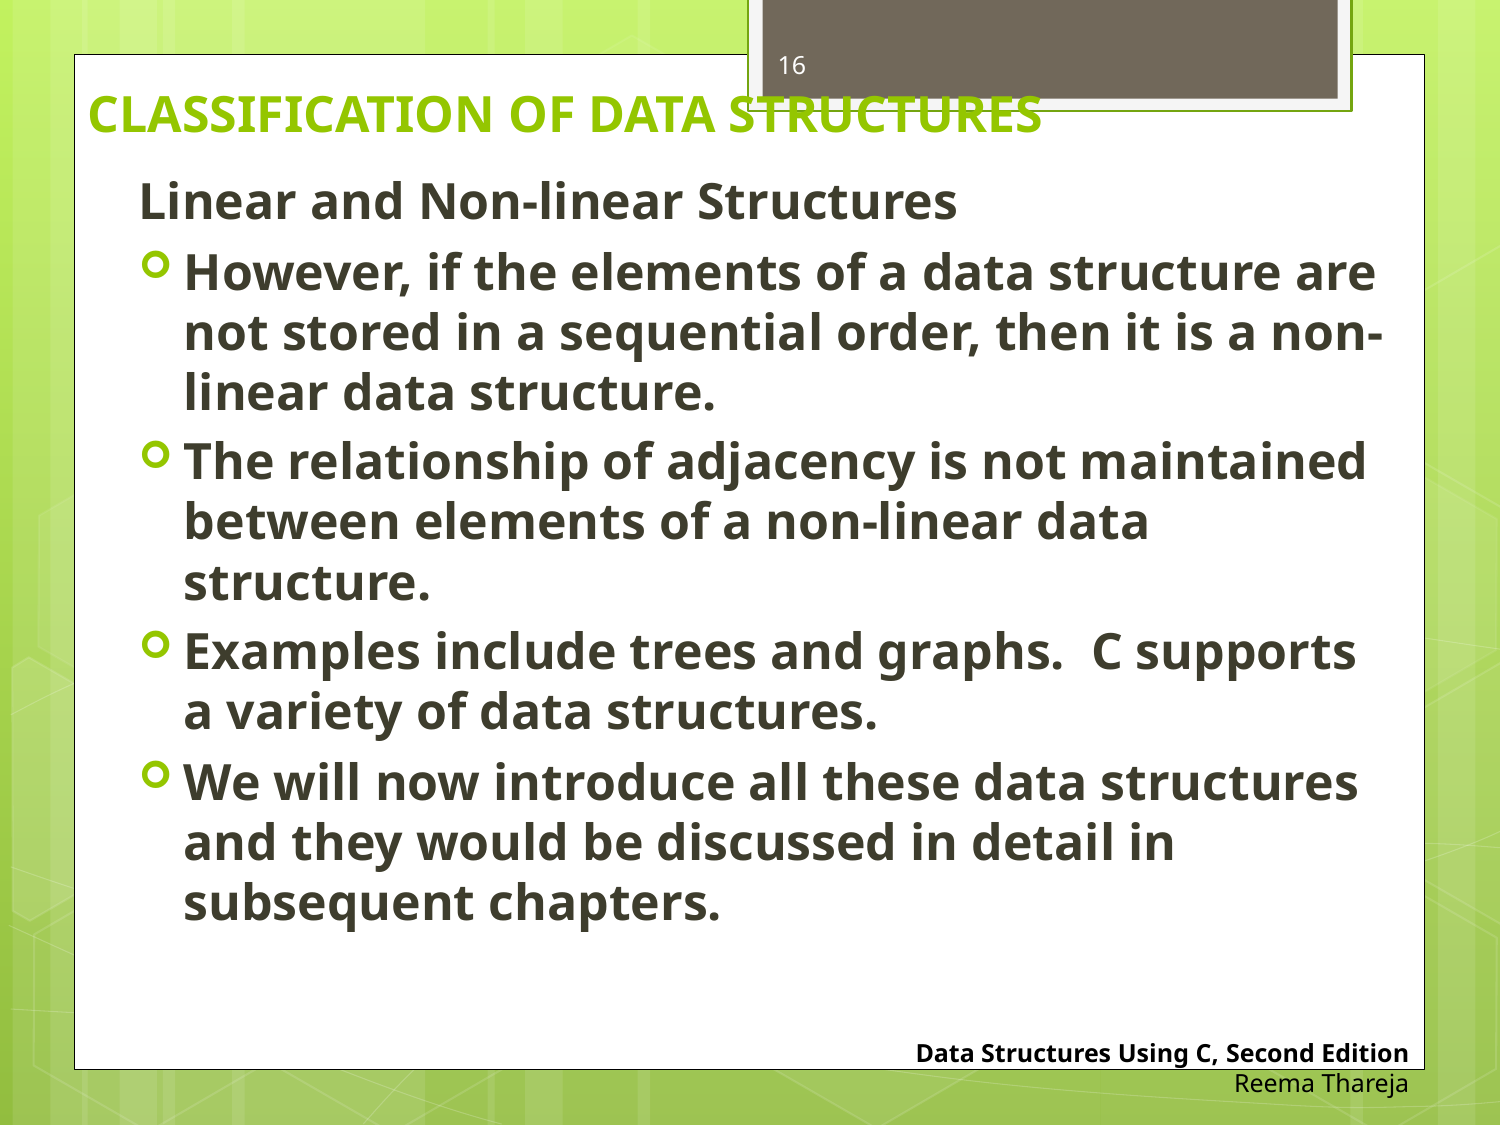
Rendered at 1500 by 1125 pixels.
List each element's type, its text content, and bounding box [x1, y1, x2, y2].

footer Data Structures Using C, Second Edition Reema Thareja [849, 1037, 1425, 1098]
slide_number 16 [762, 36, 982, 97]
title CLASSIFICATION OF DATA STRUCTURES [72, 37, 1225, 150]
list Linear and Non-linear Structures However, if the elements of a data structure are not stored in a sequential order, then it is a non-linear data structure. The relationship of adjacency is not maintained between elements of a non-linear data structure. Examples include trees and graphs. C supports a variety of data structures. We will now introduce all these data structures and they would be discussed in detail in subsequent chapters. [112, 162, 1400, 1025]
